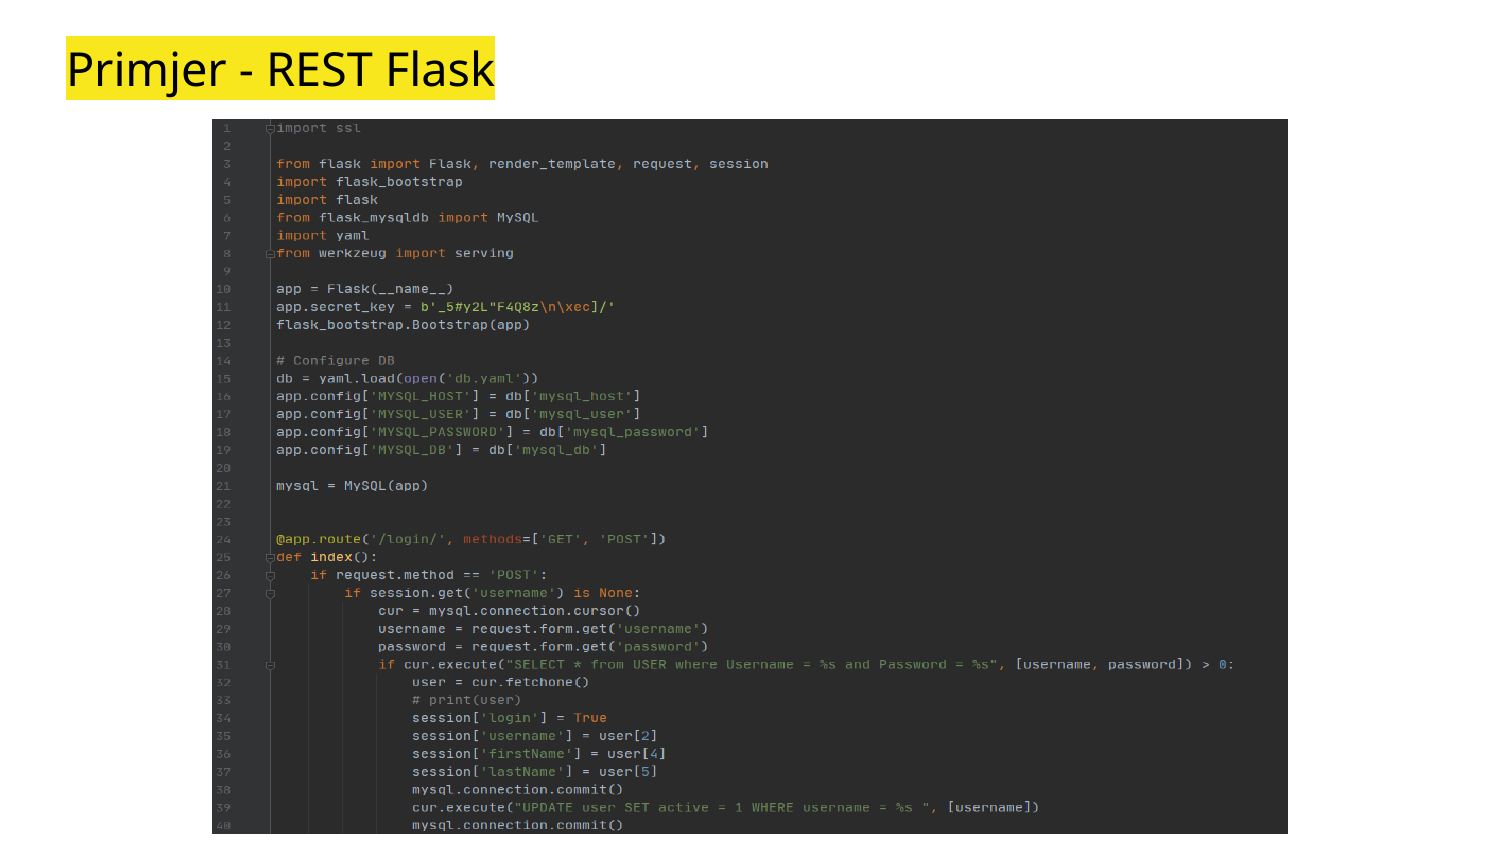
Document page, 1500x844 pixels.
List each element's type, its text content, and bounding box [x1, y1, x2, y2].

title Primjer - REST Flask [51, 20, 1449, 115]
picture [212, 119, 1288, 835]
